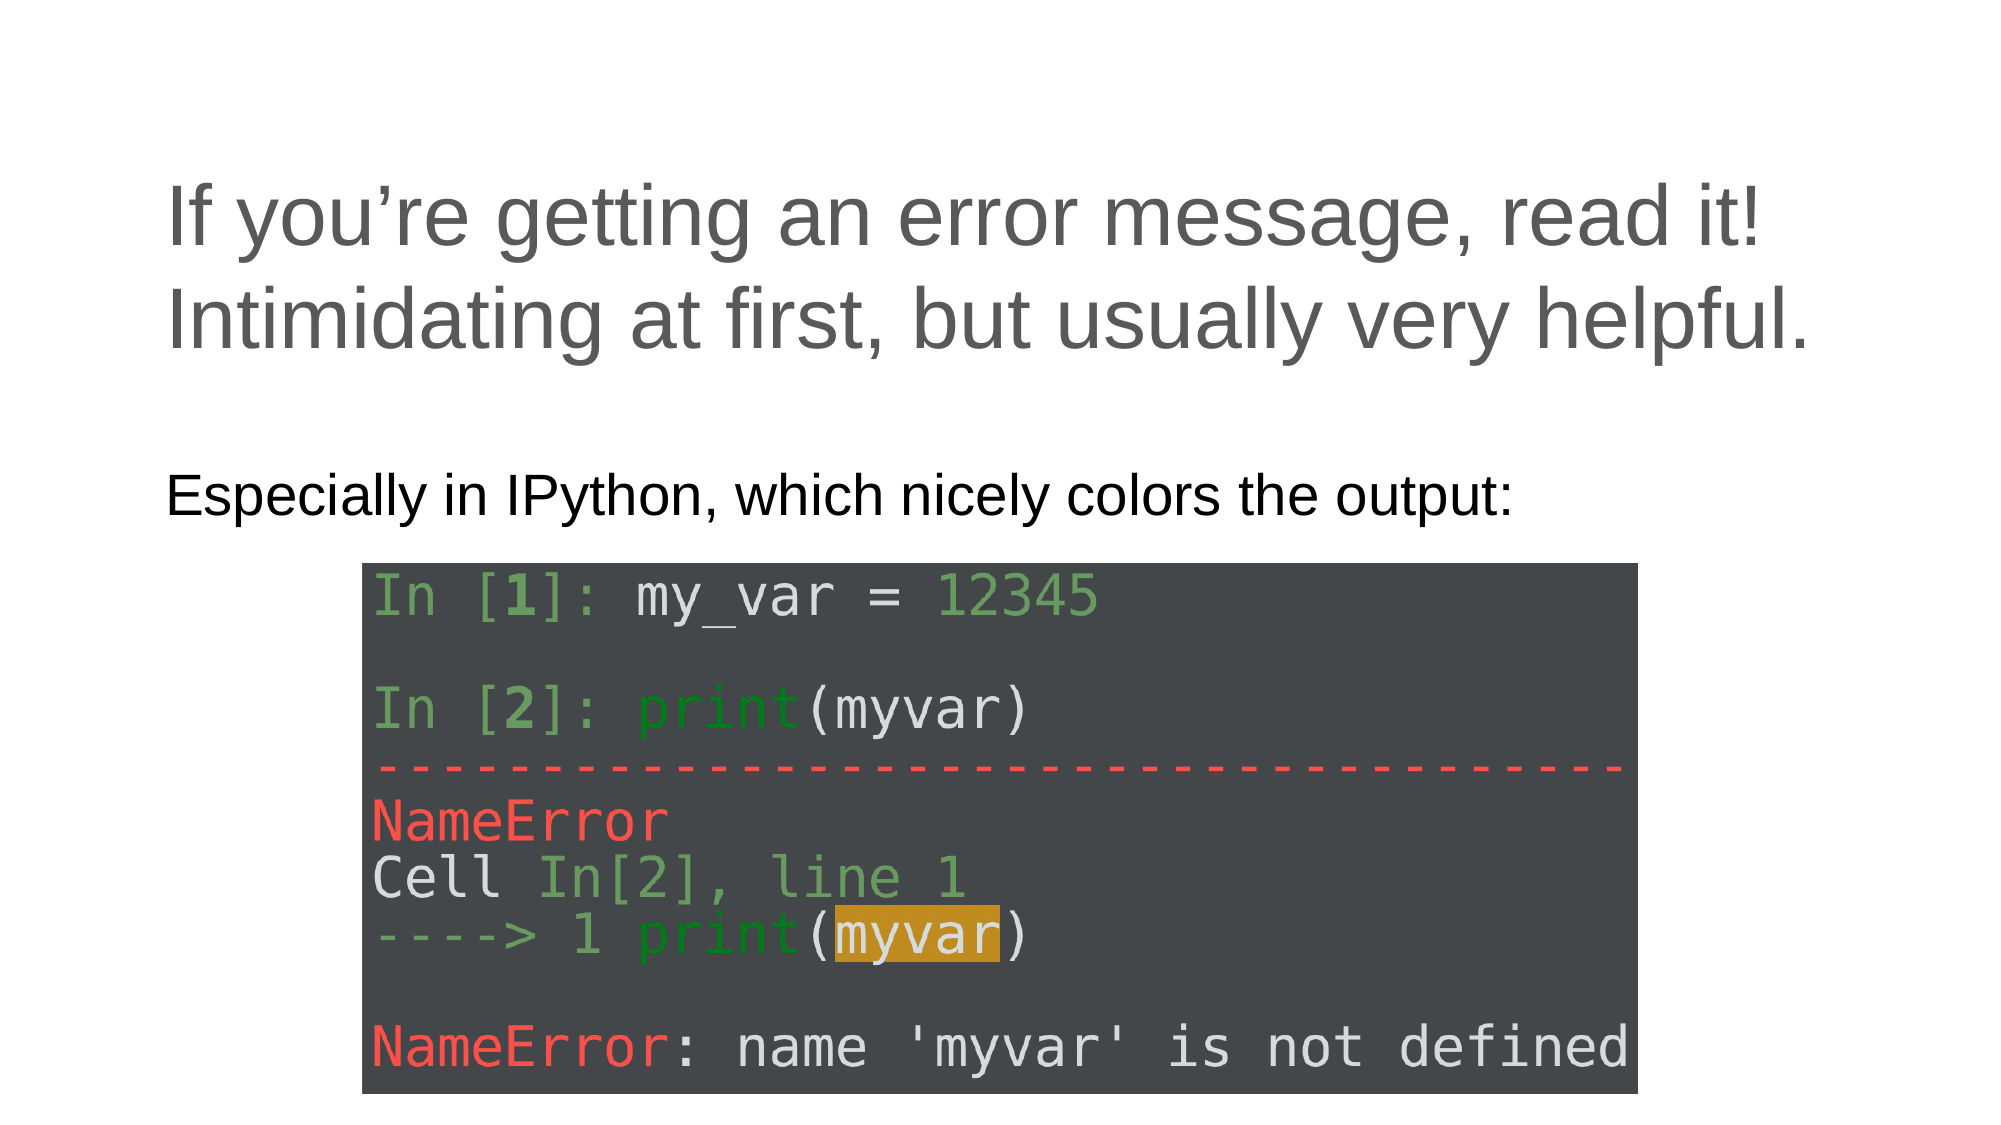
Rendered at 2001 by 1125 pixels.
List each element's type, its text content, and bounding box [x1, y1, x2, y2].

picture [362, 563, 1638, 1094]
list Especially in IPython, which nicely colors the output: [150, 450, 1875, 975]
title If you’re getting an error message, read it! Intimidating at first, but usually very helpful. [150, 149, 1875, 375]
